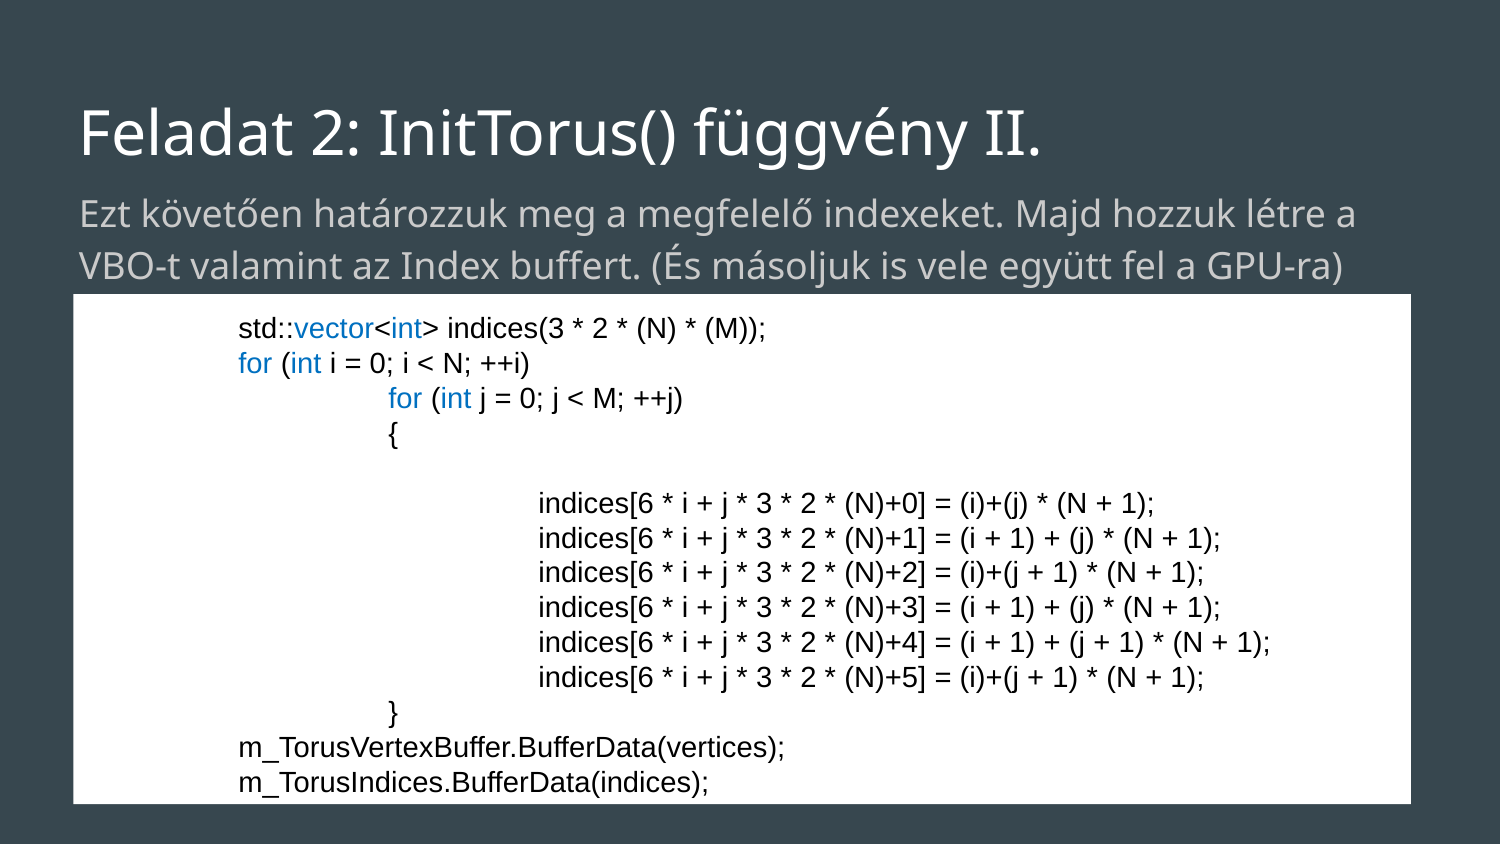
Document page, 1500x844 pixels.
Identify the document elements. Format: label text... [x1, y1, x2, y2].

title Feladat 2: InitTorus() függvény II. [64, 78, 1462, 172]
text_box std::vector<int> indices(3 * 2 * (N) * (M)); for (int i = 0; i < N; ++i) for (int j = 0; j < M; ++j) { indices[6 * i + j * 3 * 2 * (N)+0] = (i)+(j) * (N + 1); indices[6 * i + j * 3 * 2 * (N)+1] = (i + 1) + (j) * (N + 1); indices[6 * i + j * 3 * 2 * (N)+2] = (i)+(j + 1) * (N + 1); indices[6 * i + j * 3 * 2 * (N)+3] = (i + 1) + (j) * (N + 1); indices[6 * i + j * 3 * 2 * (N)+4] = (i + 1) + (j + 1) * (N + 1); indices[6 * i + j * 3 * 2 * (N)+5] = (i)+(j + 1) * (N + 1); } m_TorusVertexBuffer.BufferData(vertices); m_TorusIndices.BufferData(indices); [73, 294, 1411, 805]
text_box Ezt követően határozzuk meg a megfelelő indexeket. Majd hozzuk létre a VBO-t valamint az Index buffert. (És másoljuk is vele együtt fel a GPU-ra) [63, 168, 1376, 327]
